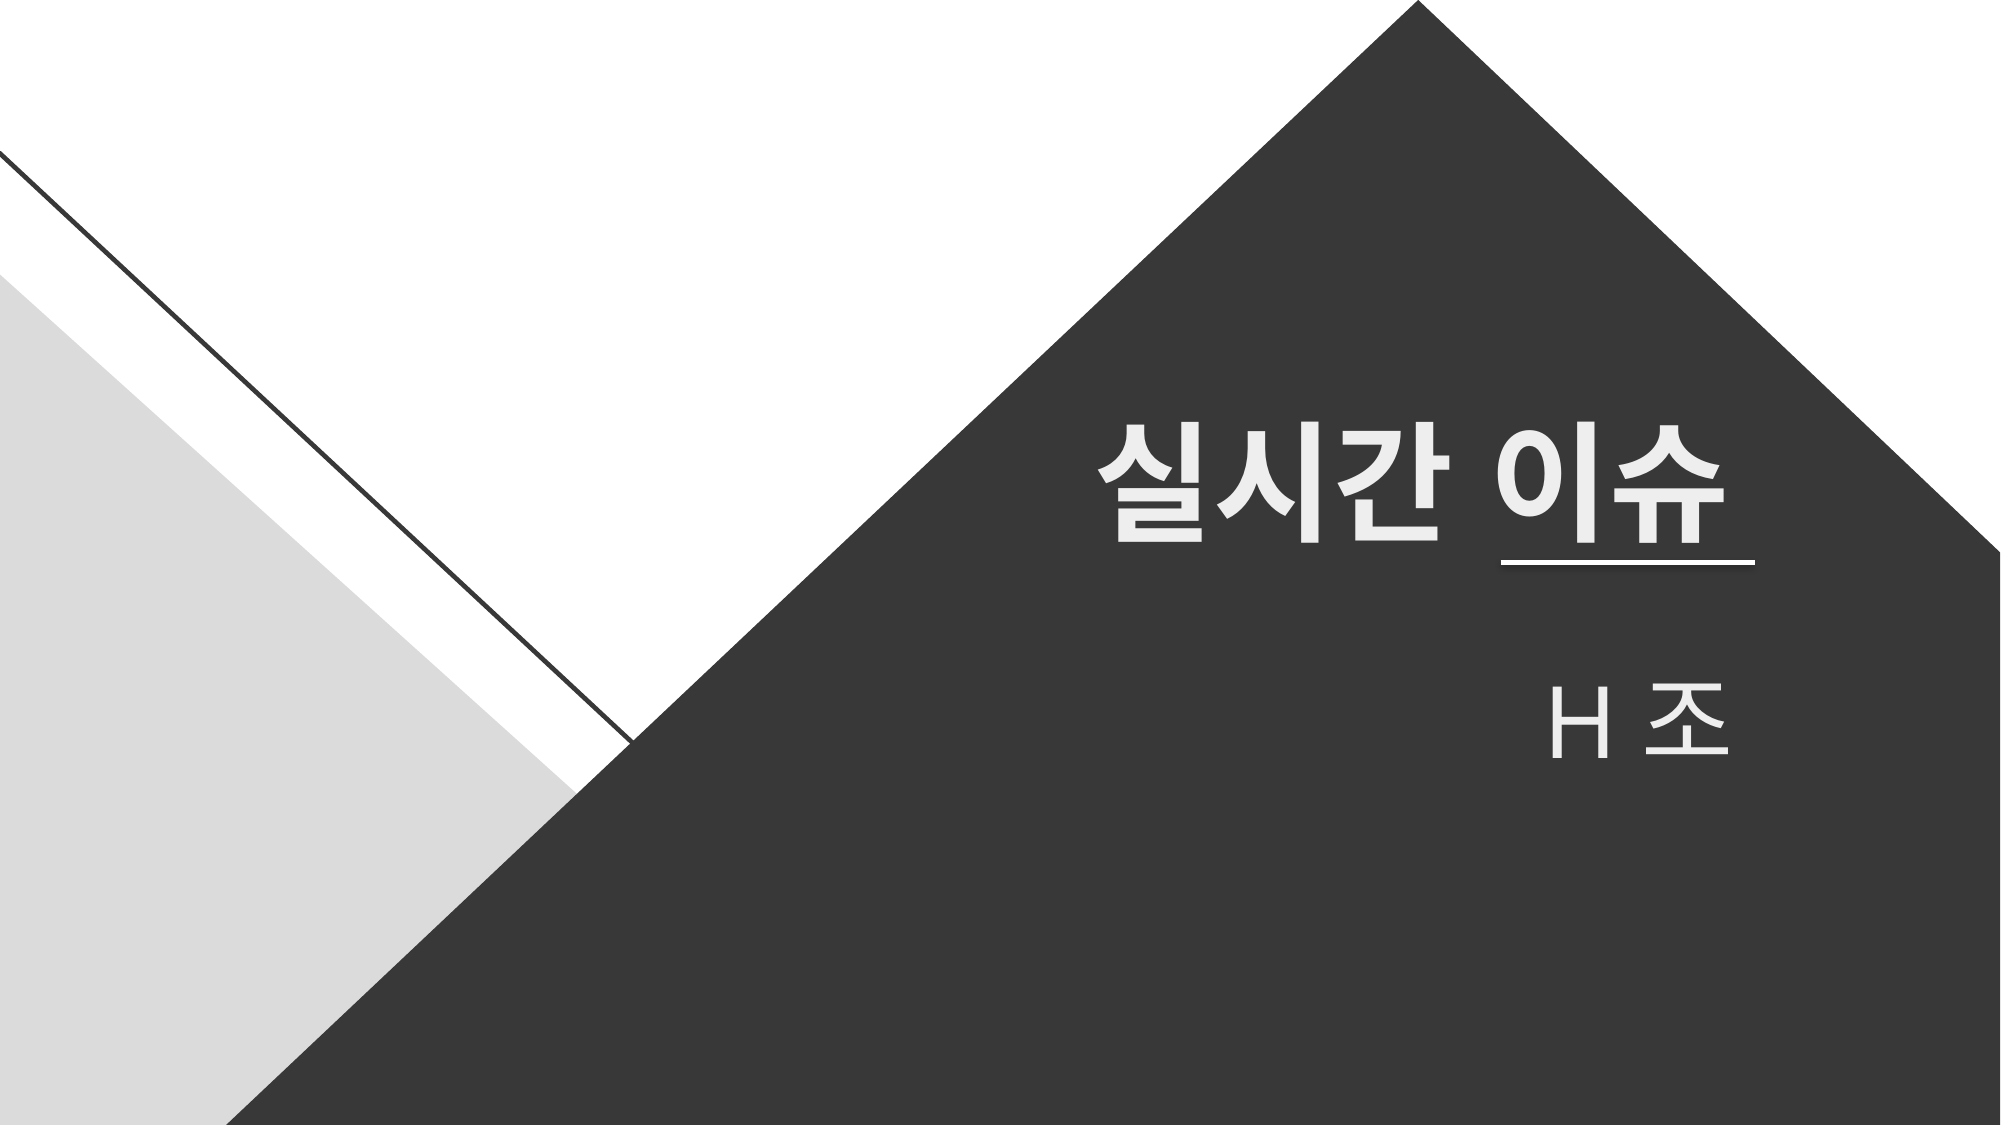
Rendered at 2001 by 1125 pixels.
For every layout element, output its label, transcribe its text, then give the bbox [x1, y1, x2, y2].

subtitle H조 [1208, 644, 2000, 699]
title 실시간 이슈 [938, 314, 1885, 645]
